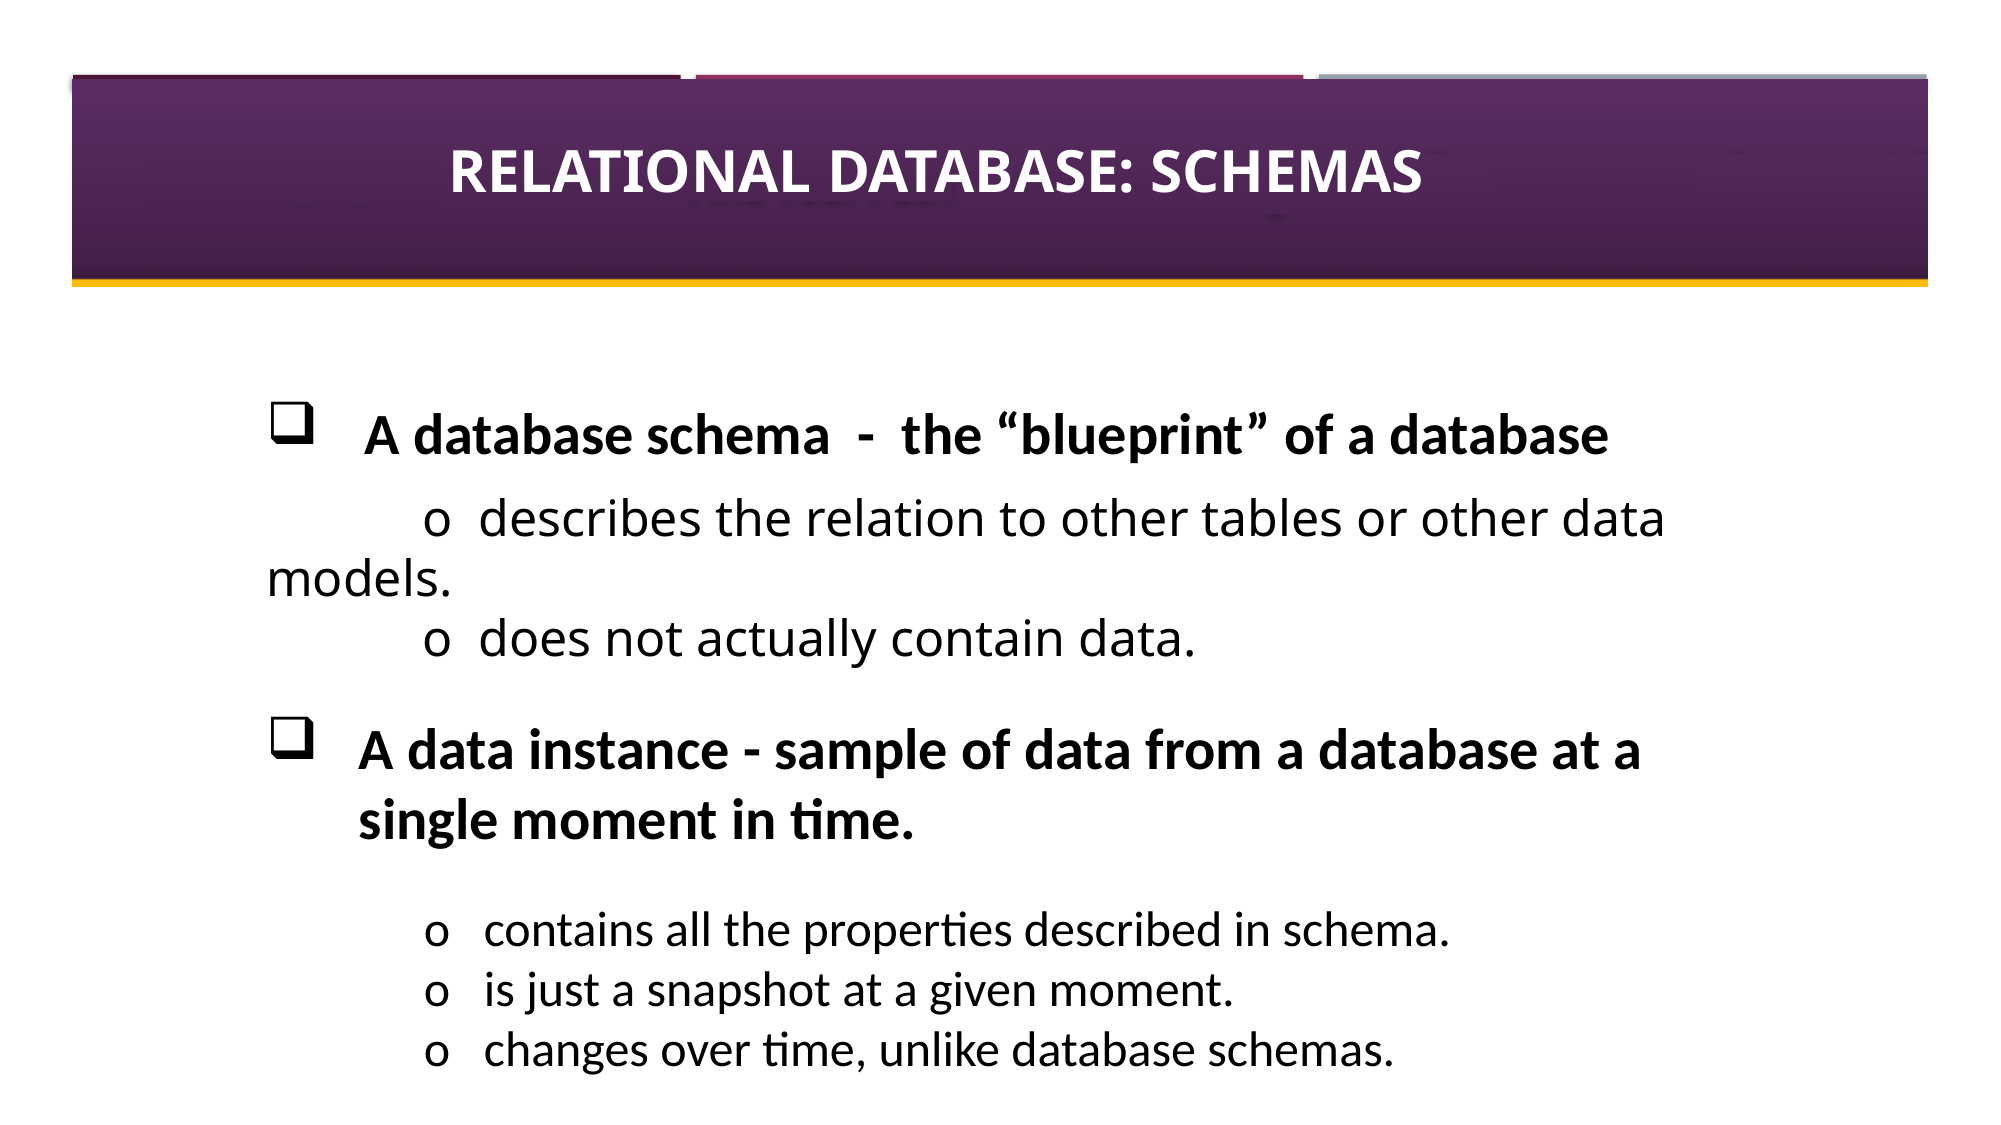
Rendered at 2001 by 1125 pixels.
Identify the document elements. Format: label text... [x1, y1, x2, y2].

title Relational database: schemas [31, 115, 1841, 282]
text_box A database schema - the “blueprint” of a database o describes the relation to other tables or other data models. o does not actually contain data. A data instance - sample of data from a database at a single moment in time. o contains all the properties described in schema. o is just a snapshot at a given moment. o changes over time, unlike database schemas. [251, 388, 1711, 1084]
